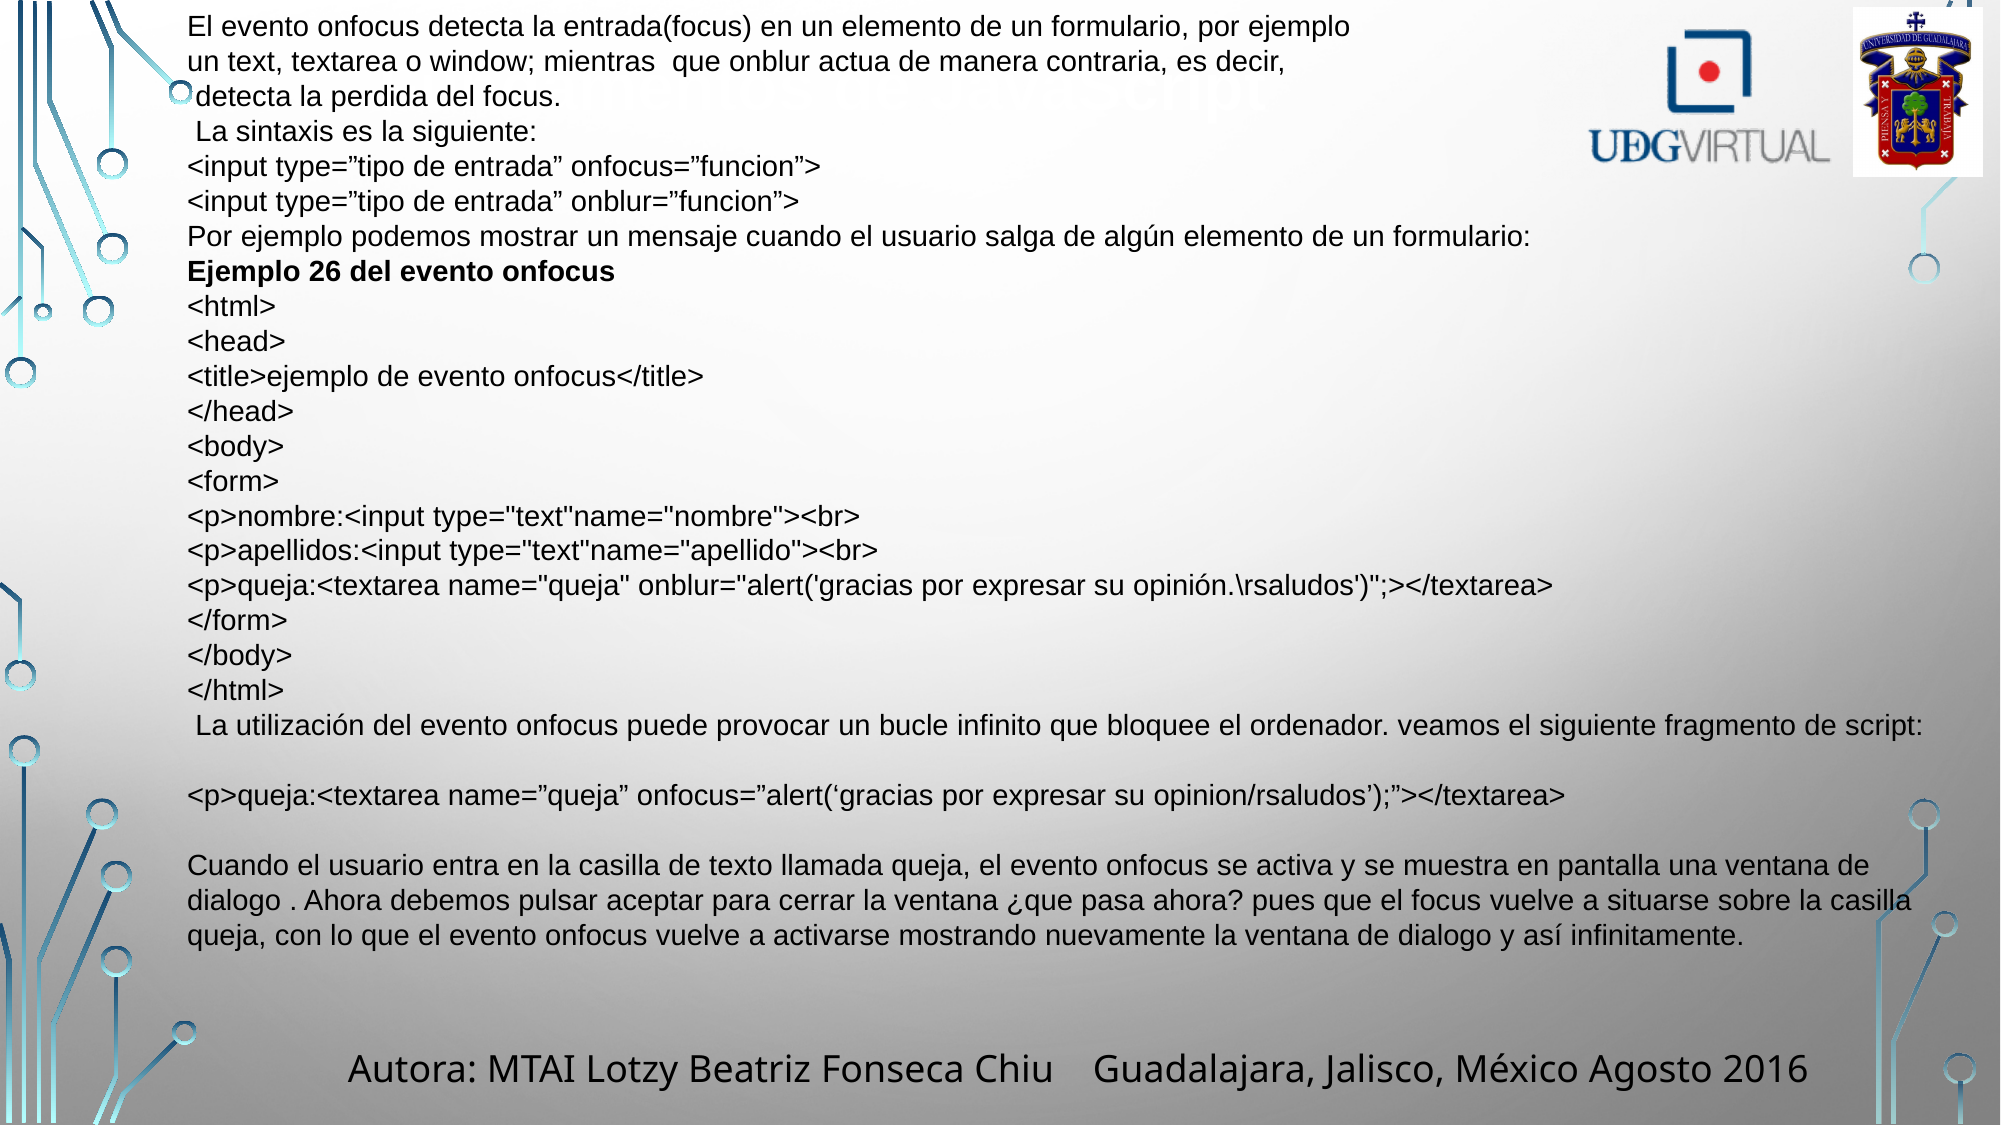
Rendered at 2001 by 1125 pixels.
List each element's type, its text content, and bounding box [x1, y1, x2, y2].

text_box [332, 6, 1988, 1099]
text_box El evento onfocus detecta la entrada(focus) en un elemento de un formulario, por ejemplo un text, textarea o window; mientras que onblur actua de manera contraria, es decir, detecta la perdida del focus. La sintaxis es la siguiente: <input type=”tipo de entrada” onfocus=”funcion”> <input type=”tipo de entrada” onblur=”funcion”> Por ejemplo podemos mostrar un mensaje cuando el usuario salga de algún elemento de un formulario: Ejemplo 26 del evento onfocus <html> <head> <title>ejemplo de evento onfocus</title> </head> <body> <form> <p>nombre:<input type="text"name="nombre"><br> <p>apellidos:<input type="text"name="apellido"><br> <p>queja:<textarea name="queja" onblur="alert('gracias por expresar su opinión.\rsaludos')";></textarea> </form> </body> </html> La utilización del evento onfocus puede provocar un bucle infinito que bloquee el ordenador. veamos el siguiente fragmento de script: <p>queja:<textarea name=”queja” onfocus=”alert(‘gracias por expresar su opinion/rsaludos’);”></textarea> Cuando el usuario entra en la casilla de texto llamada queja, el evento onfocus se activa y se muestra en pantalla una ventana de dialogo . Ahora debemos pulsar aceptar para cerrar la ventana ¿que pasa ahora? pues que el focus vuelve a situarse sobre la casilla queja, con lo que el evento onfocus vuelve a activarse mostrando nuevamente la ventana de dialogo y así infinitamente. [172, 0, 1968, 1099]
